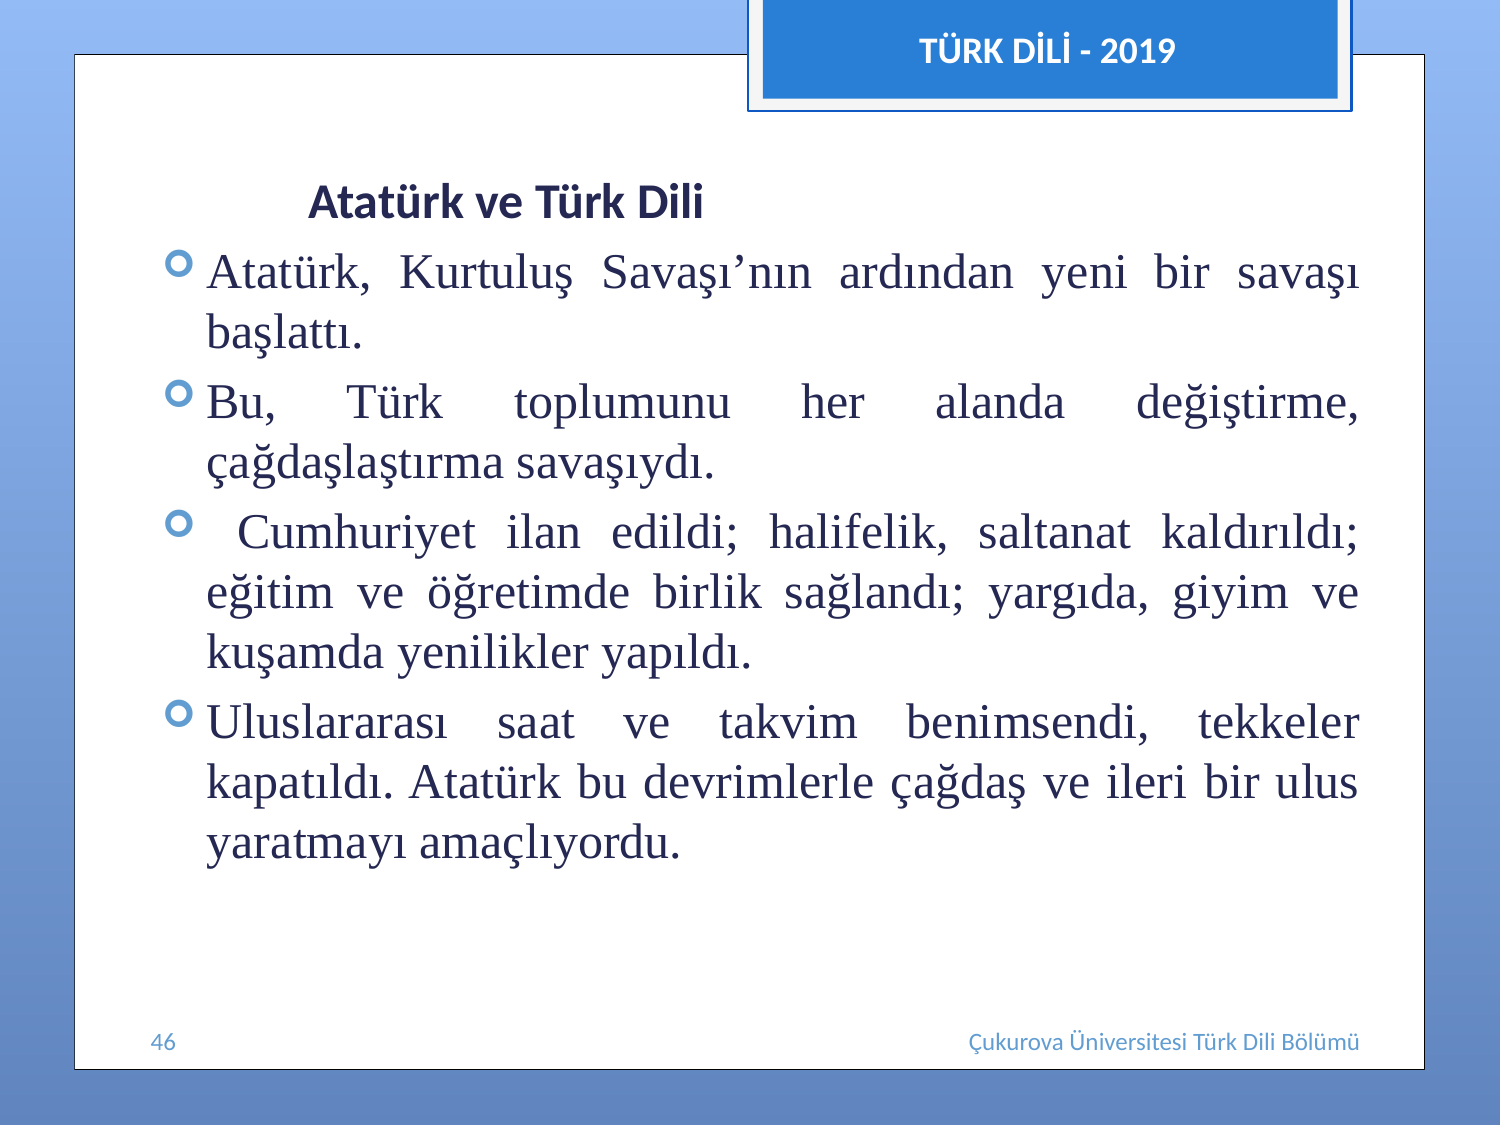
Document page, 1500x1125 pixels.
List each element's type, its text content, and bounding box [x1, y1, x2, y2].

list Atatürk ve Türk Dili Atatürk, Kurtuluş Savaşı’nın ardından yeni bir savaşı başlattı. Bu, Türk toplumunu her alanda değiştirme, çağdaşlaştırma savaşıydı. Cumhuriyet ilan edildi; halifelik, saltanat kaldırıldı; eğitim ve öğretimde birlik sağlandı; yargıda, giyim ve kuşamda yenilikler yapıldı. Uluslararası saat ve takvim benimsendi, tekkeler kapatıldı. Atatürk bu devrimlerle çağdaş ve ileri bir ulus yaratmayı amaçlıyordu. [135, 160, 1376, 1010]
slide_number 46 [135, 1010, 355, 1071]
slide_number TÜRK DİLİ - 2019 [761, 18, 1334, 79]
footer Çukurova Üniversitesi Türk Dili Bölümü [355, 1010, 1376, 1071]
